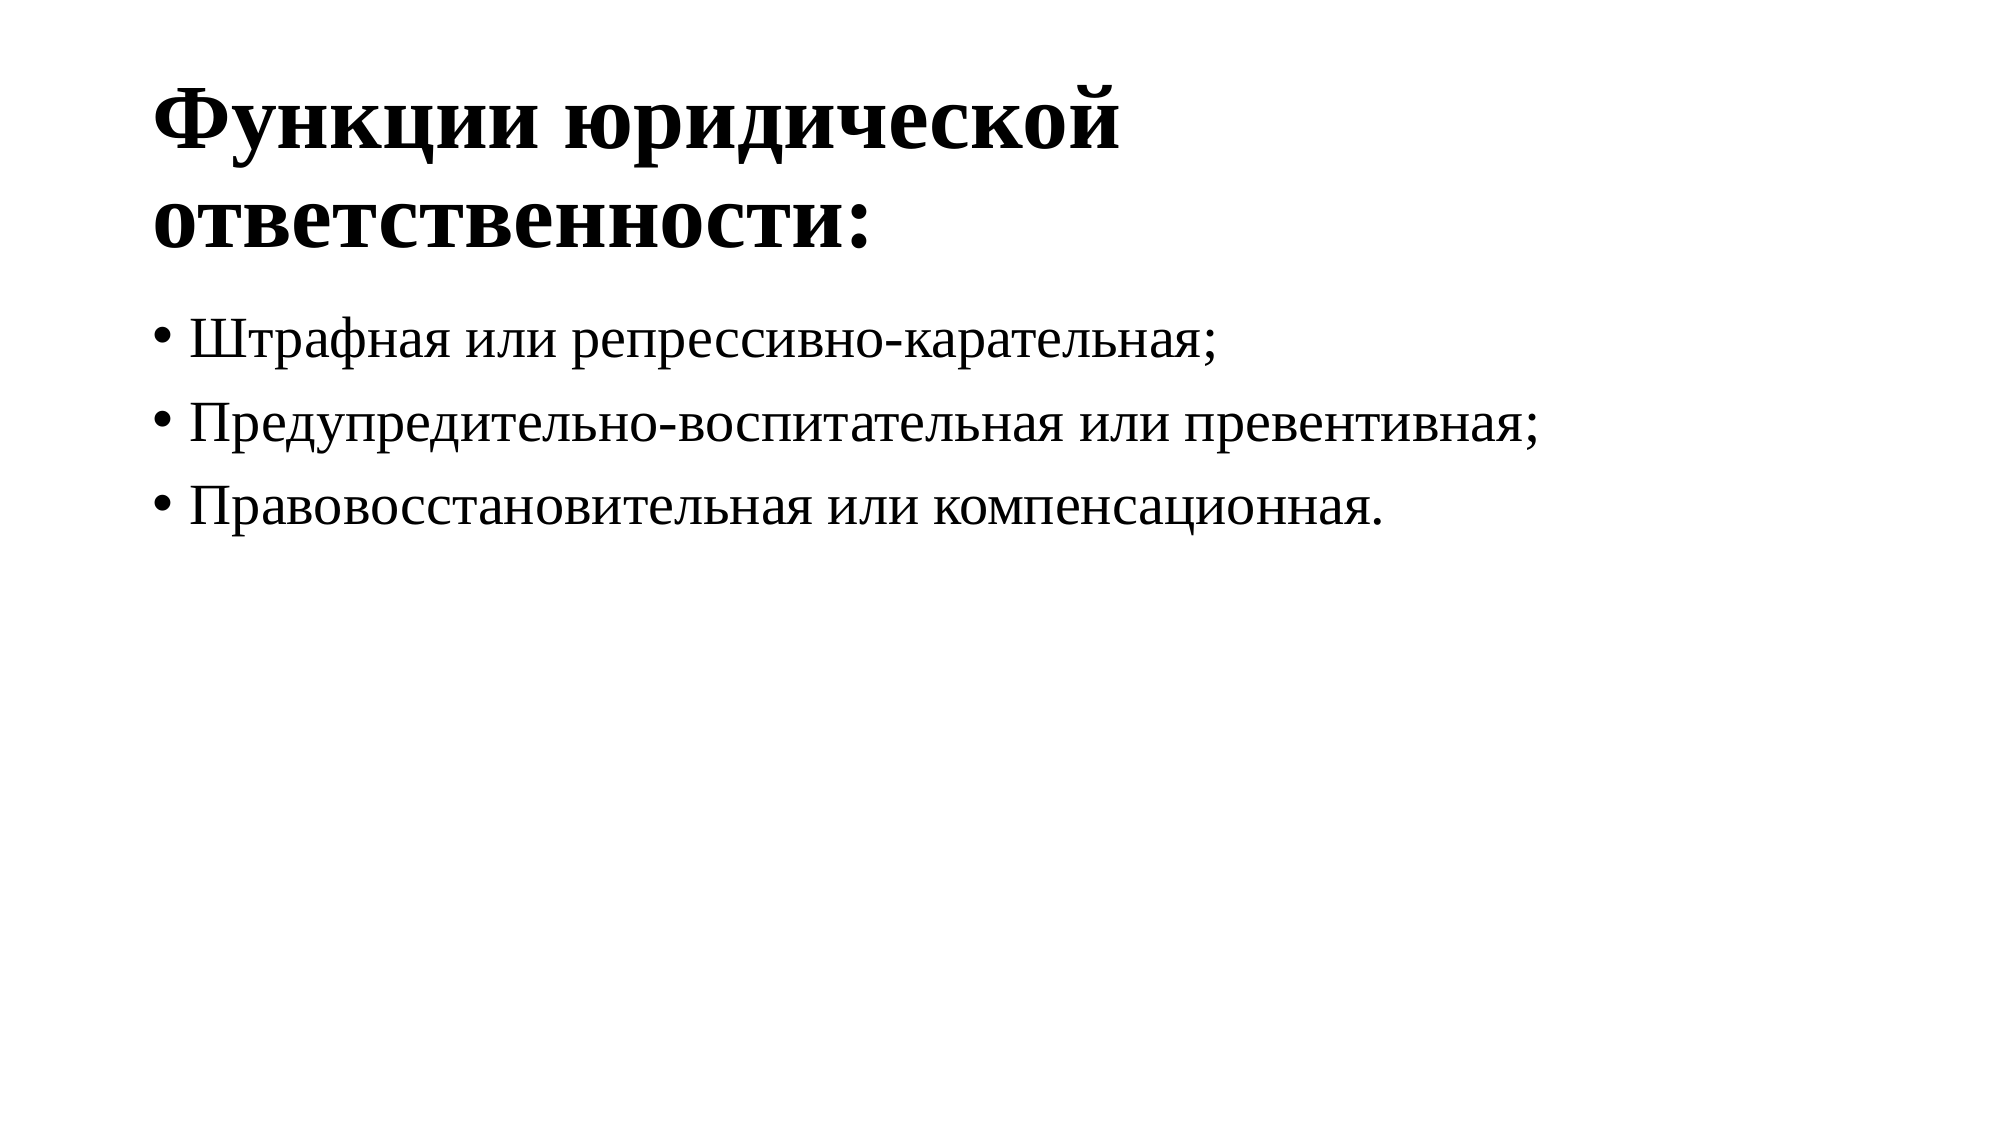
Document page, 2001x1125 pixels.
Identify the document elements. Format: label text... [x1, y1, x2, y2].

list Штрафная или репрессивно-карательная; Предупредительно-воспитательная или превентивная; Правовосстановительная или компенсационная. [137, 299, 1863, 1014]
title Функции юридической ответственности: [137, 59, 1863, 278]
